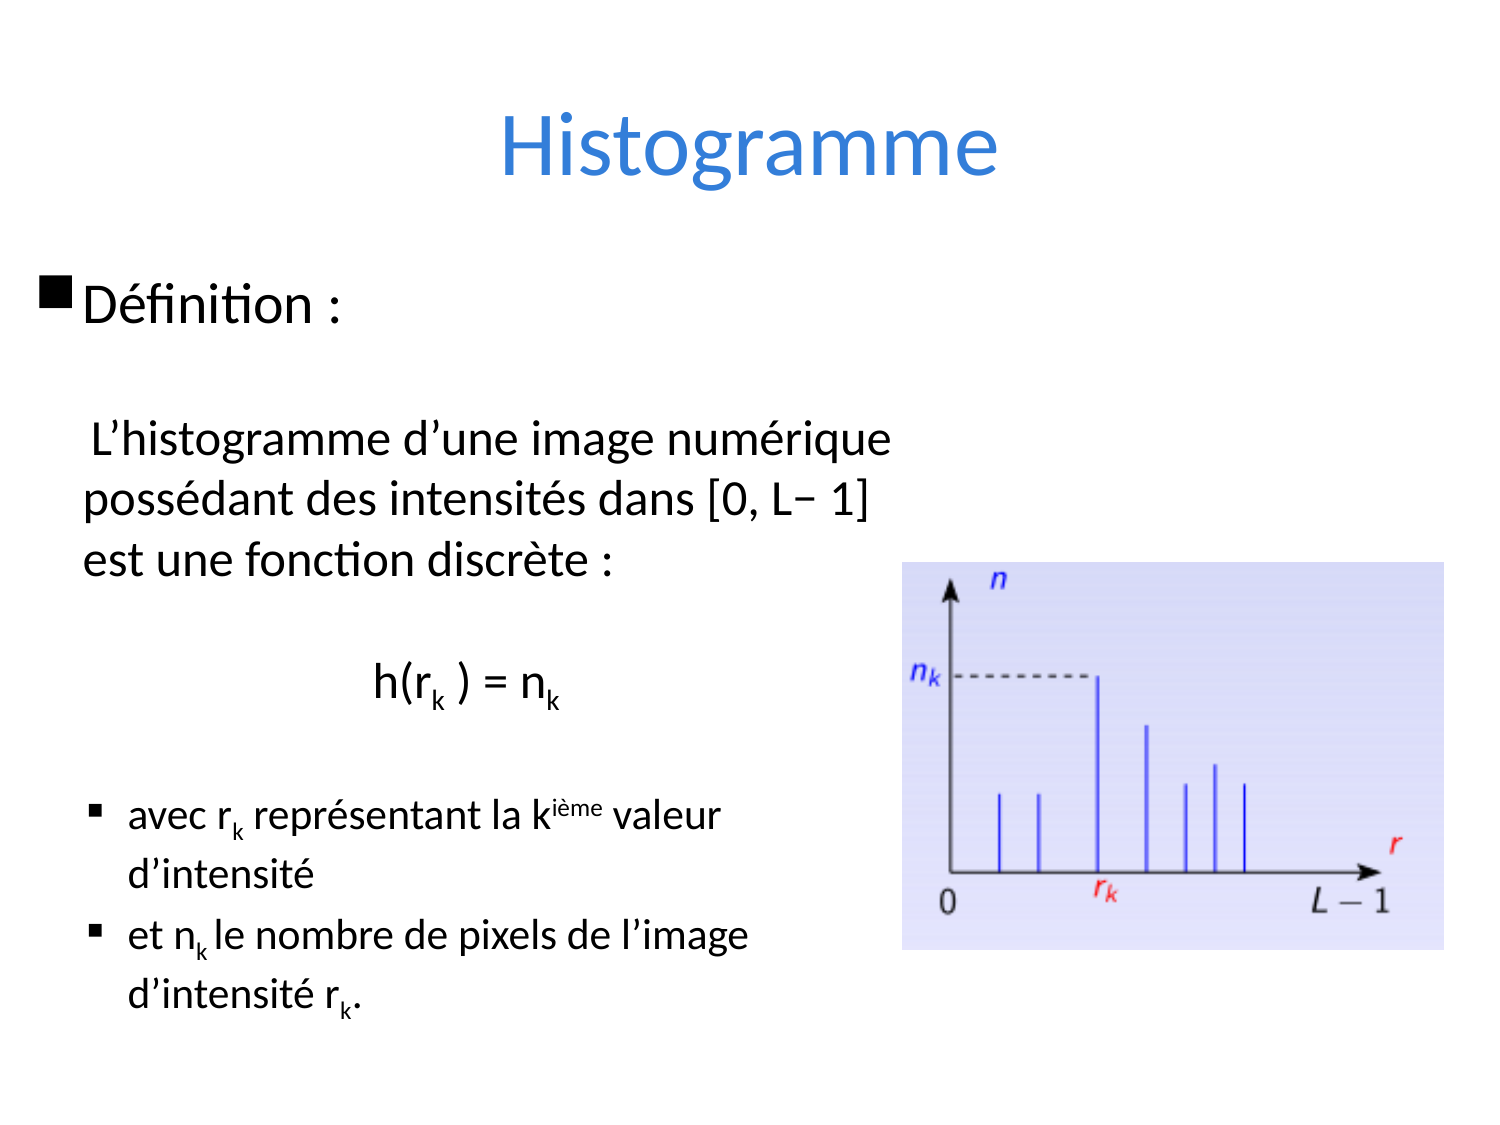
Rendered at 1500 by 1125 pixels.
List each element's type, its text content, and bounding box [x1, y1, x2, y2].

title Histogramme [75, 45, 1425, 233]
list Définition : L’histogramme d’une image numérique possédant des intensités dans [0, L− 1] est une fonction discrète : h(rk ) = nk avec rk représentant la kième valeur d’intensité et nk le nombre de pixels de l’image d’intensité rk. [0, 257, 914, 1092]
picture [902, 562, 1444, 950]
